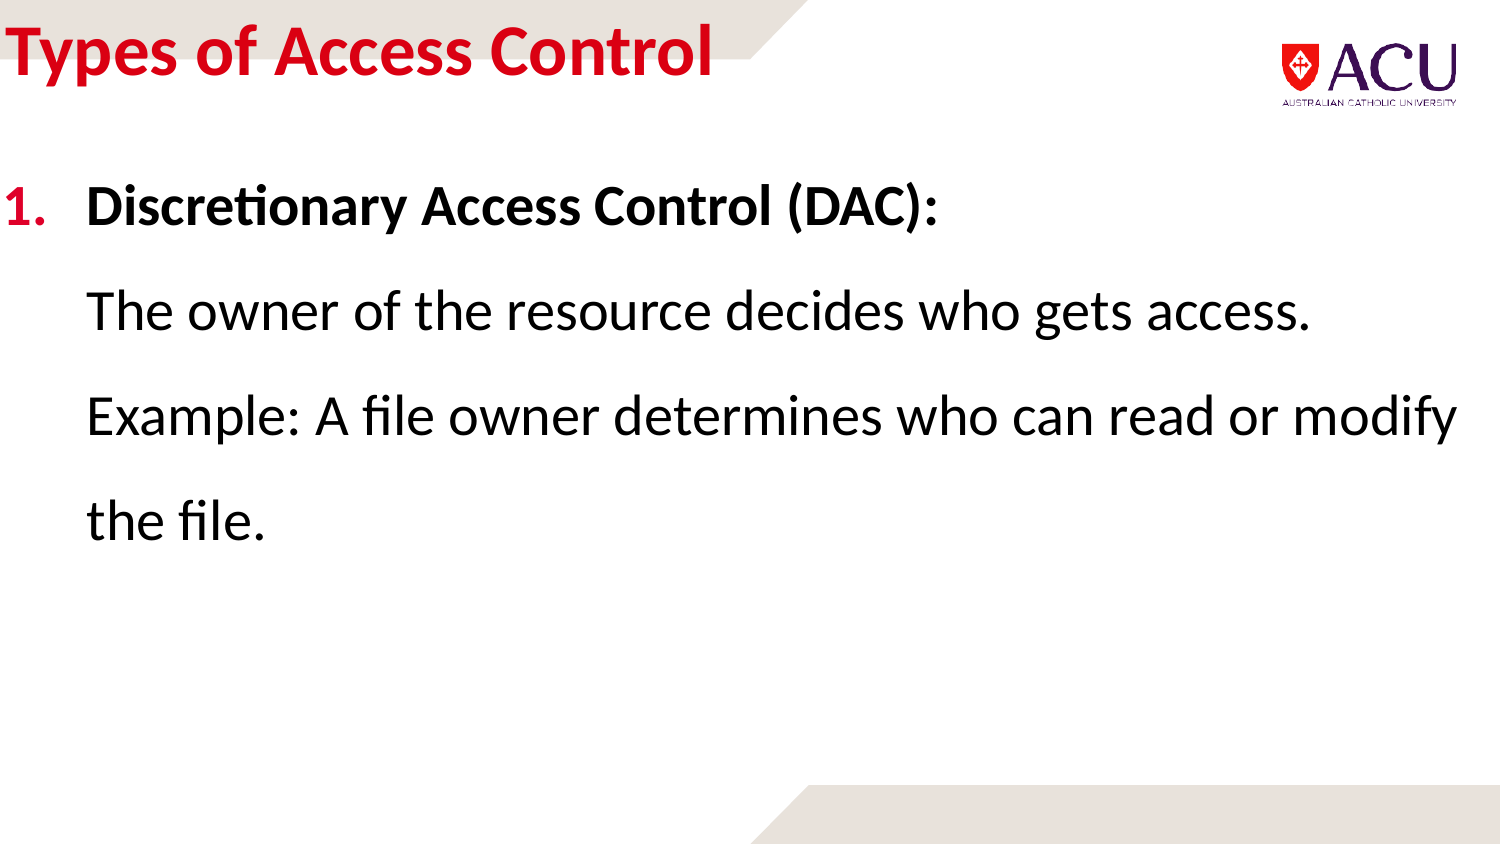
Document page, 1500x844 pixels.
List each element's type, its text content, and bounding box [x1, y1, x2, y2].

text_box Discretionary Access Control (DAC): The owner of the resource decides who gets access. Example: A file owner determines who can read or modify the file. [0, 109, 1500, 552]
picture [1282, 43, 1456, 106]
title Types of Access Control [3, 0, 763, 109]
